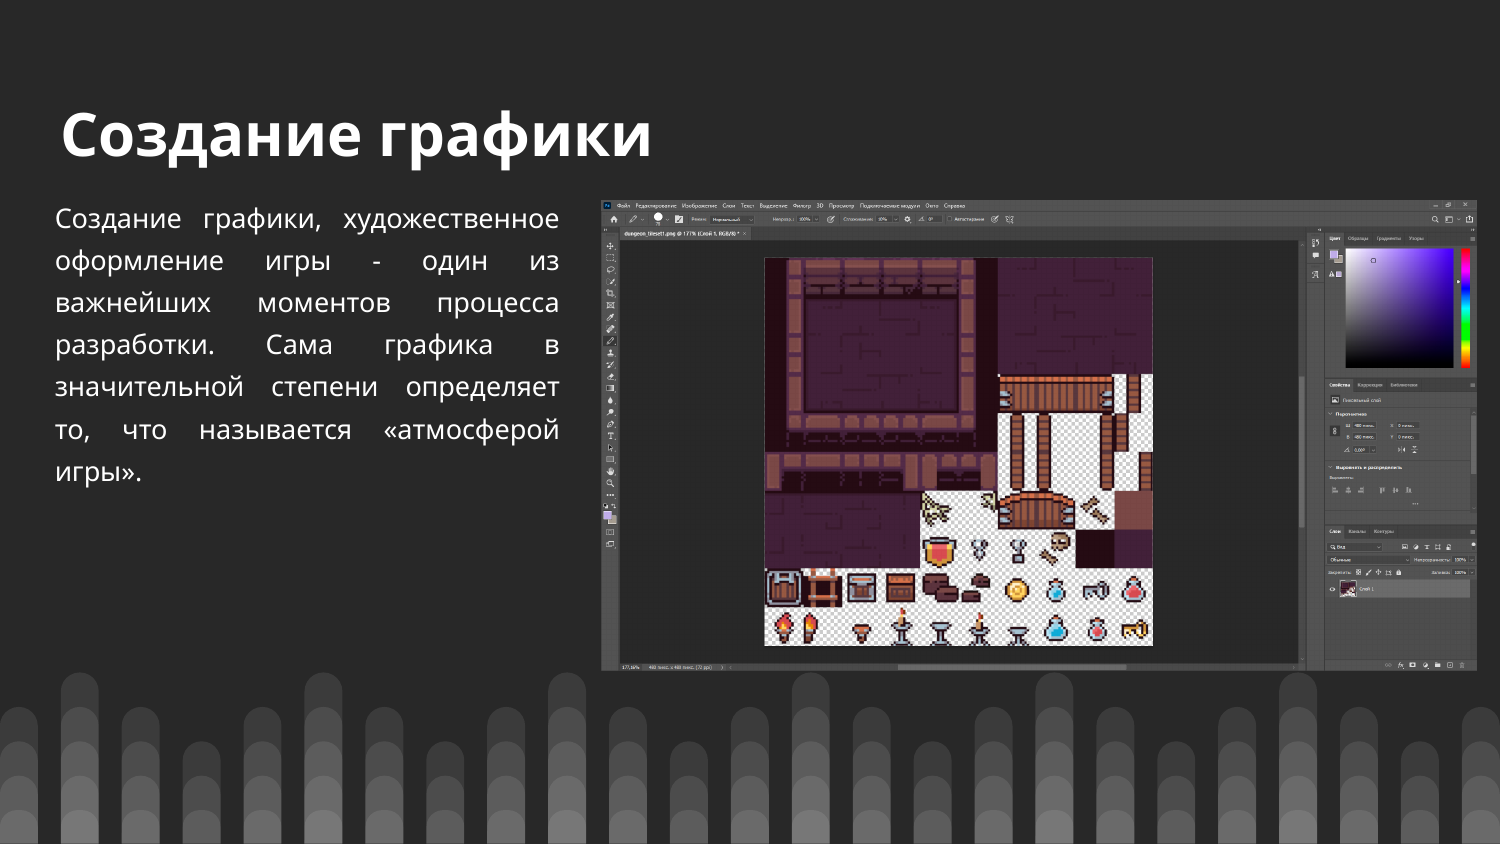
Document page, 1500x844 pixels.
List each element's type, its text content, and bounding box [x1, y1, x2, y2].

title Создание графики [40, 66, 675, 201]
list Создание графики, художественное оформление игры - один из важнейших моментов процесса разработки. Сама графика в значительной степени определяет то, что называется «атмосферой игры». [39, 178, 575, 544]
picture [600, 199, 1477, 672]
